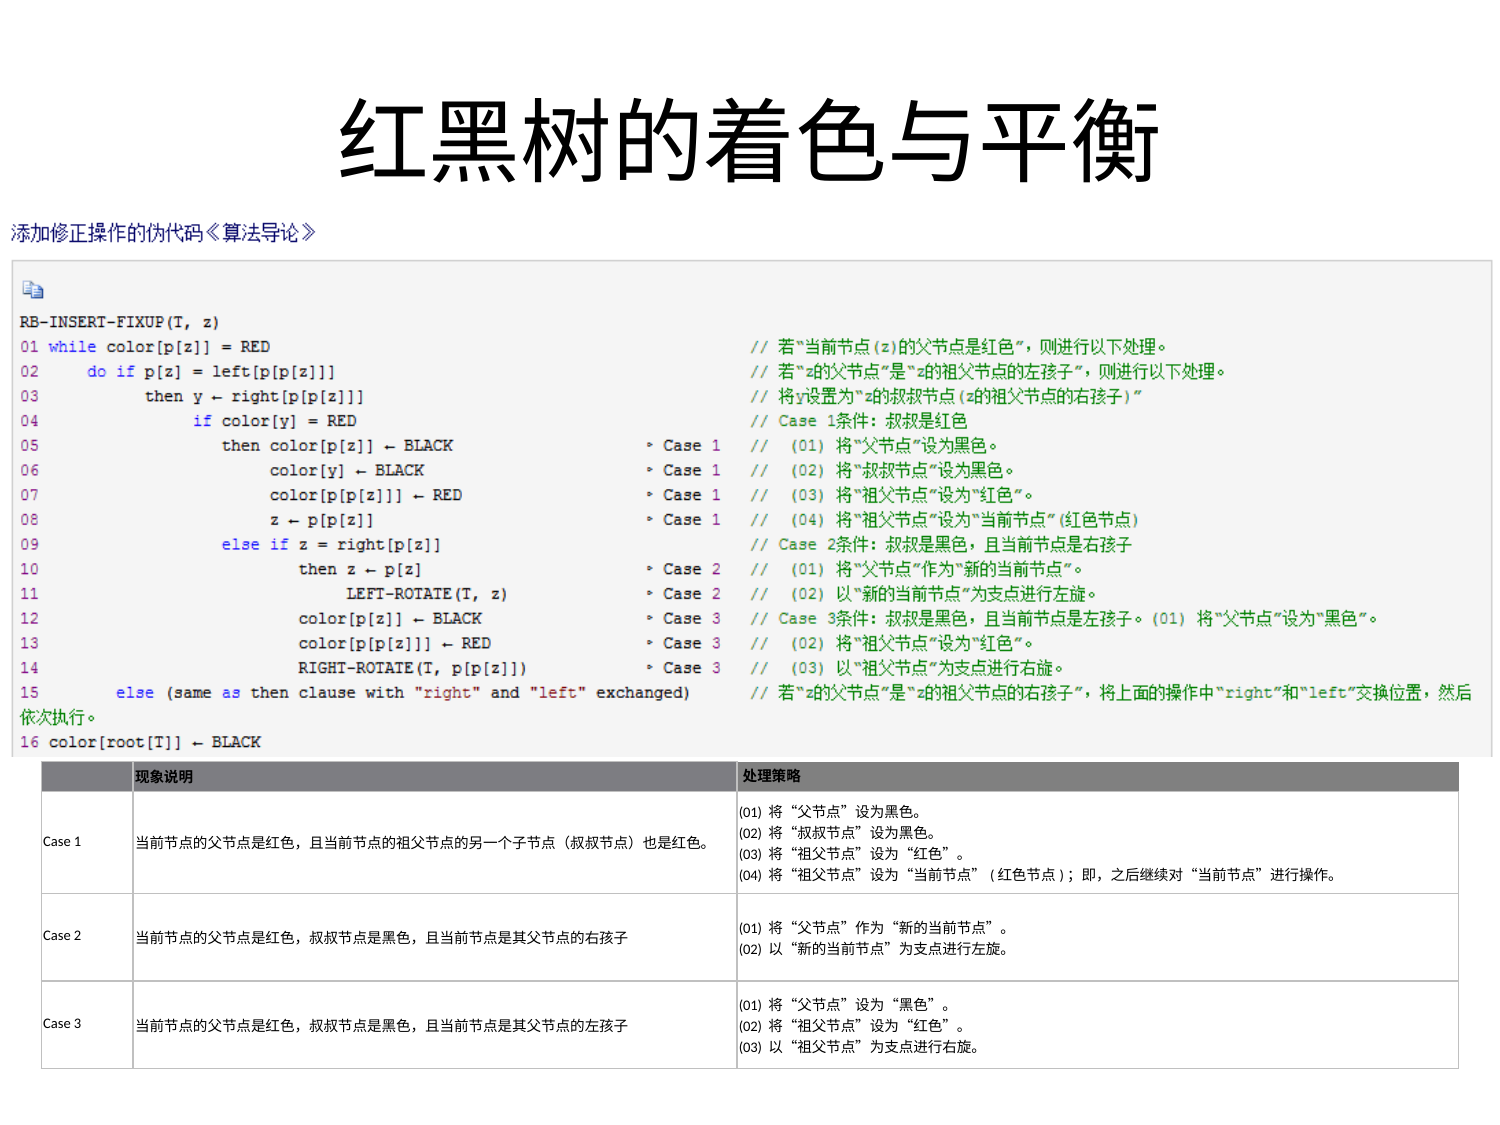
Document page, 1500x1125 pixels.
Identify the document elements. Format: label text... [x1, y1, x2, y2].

table_cell 当前节点的父节点是红色，叔叔节点是黑色，且当前节点是其父节点的左孩子 [134, 982, 736, 1068]
table_cell (01) 将“父节点”设为“黑色”。 (02) 将“祖父节点”设为“红色”。 (03) 以“祖父节点”为支点进行右旋。 [738, 982, 1458, 1068]
table_cell 当前节点的父节点是红色，且当前节点的祖父节点的另一个子节点（叔叔节点）也是红色。 [134, 792, 736, 893]
table_cell (01) 将“父节点”作为“新的当前节点”。 (02) 以“新的当前节点”为支点进行左旋。 [738, 894, 1458, 980]
table_cell Case 3 [42, 982, 132, 1068]
title 红黑树的着色与平衡 [75, 45, 1425, 206]
picture [0, 207, 1494, 757]
table_cell (01) 将“父节点”设为黑色。 (02) 将“叔叔节点”设为黑色。 (03) 将“祖父节点”设为“红色”。 (04) 将“祖父节点”设为“当前节点”(红色节点)；即，之后继续对“当前节点”进行操作。 [738, 792, 1458, 893]
table_cell Case 1 [42, 792, 132, 893]
table_header 现象说明 [134, 766, 736, 791]
table_cell Case 2 [42, 894, 132, 980]
table_cell 当前节点的父节点是红色，叔叔节点是黑色，且当前节点是其父节点的右孩子 [134, 894, 736, 980]
table_header 处理策略 [738, 766, 1459, 791]
table_header [42, 766, 132, 791]
